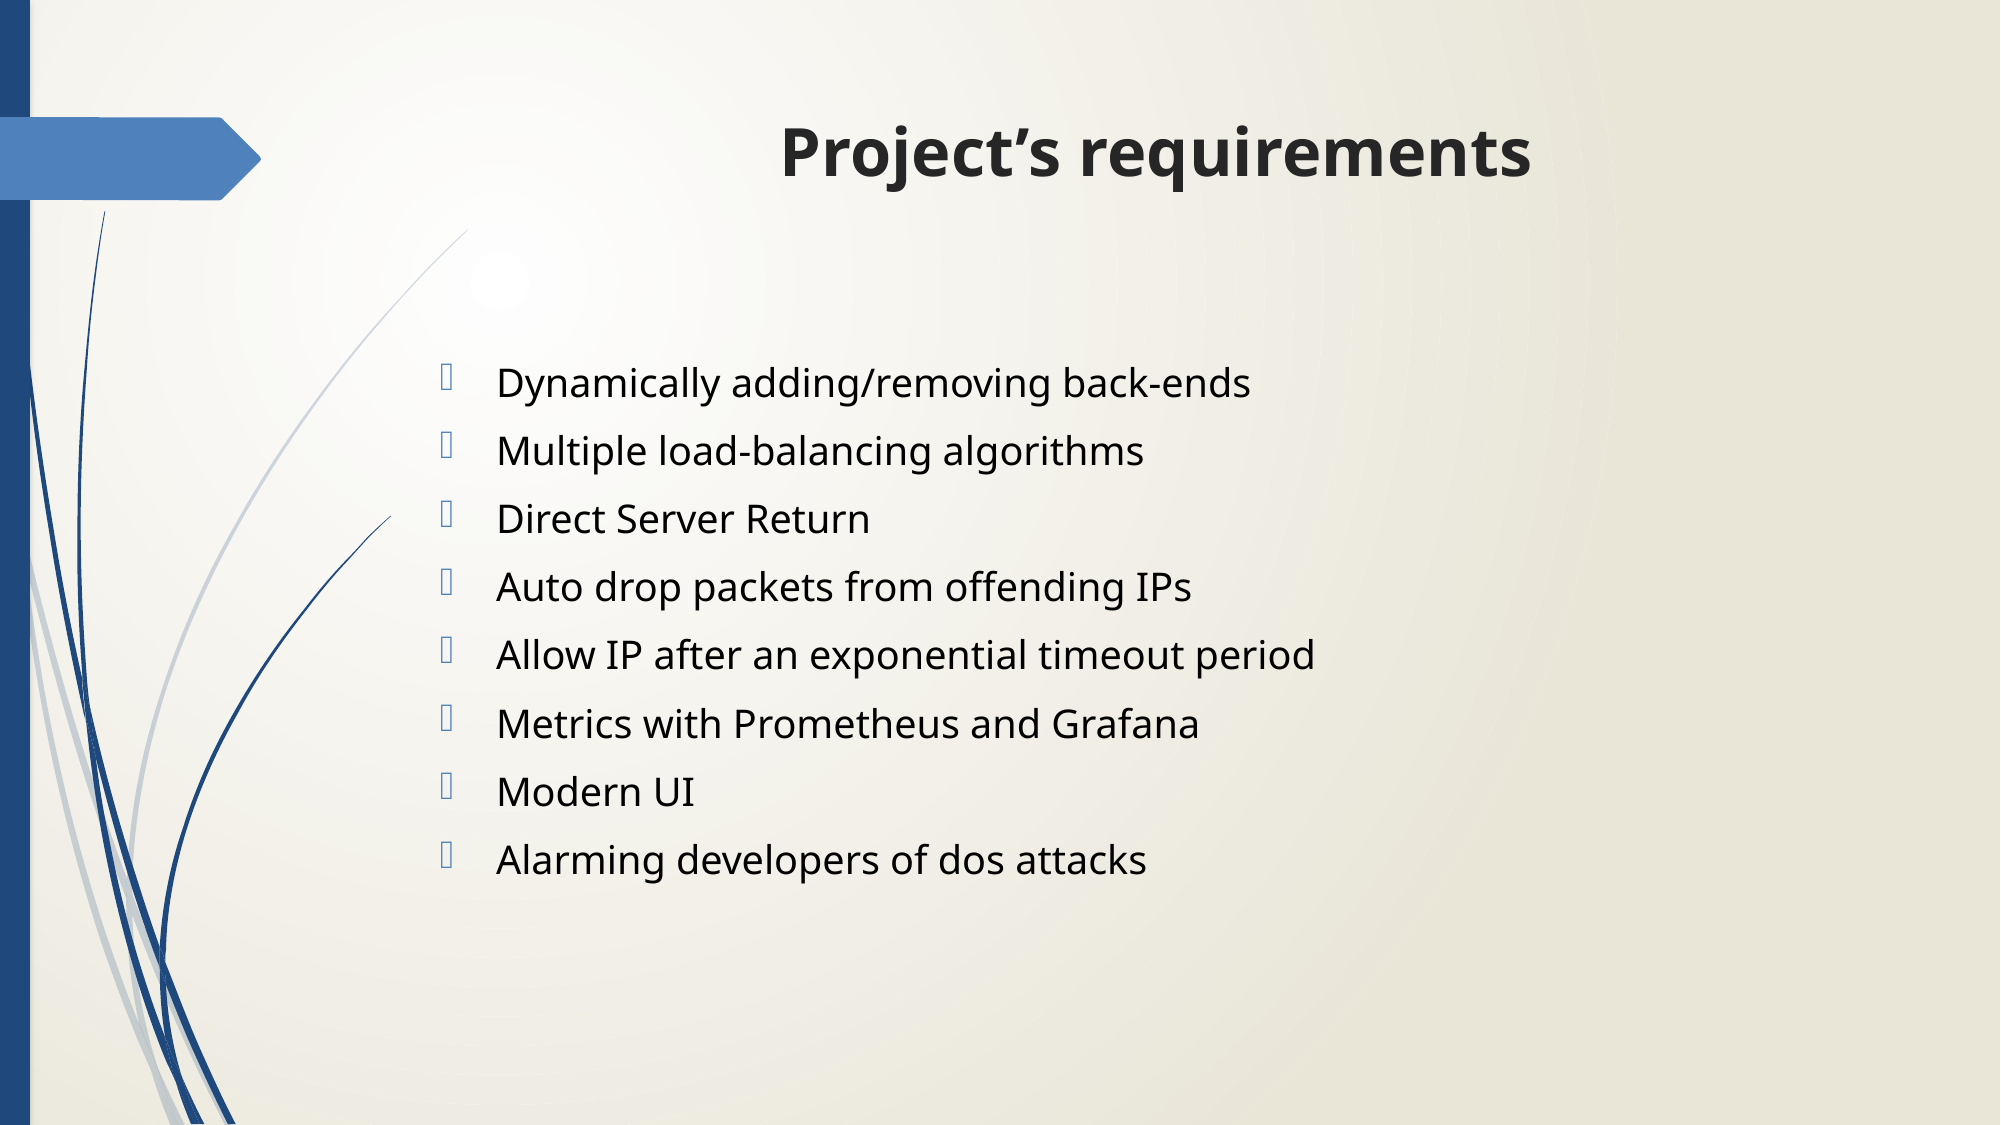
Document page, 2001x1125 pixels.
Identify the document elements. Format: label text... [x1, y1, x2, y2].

list Dynamically adding/removing back-ends Multiple load-balancing algorithms Direct Server Return Auto drop packets from offending IPs Allow IP after an exponential timeout period Metrics with Prometheus and Grafana Modern UI Alarming developers of dos attacks [424, 350, 1888, 1058]
title Project’s requirements [425, 102, 1888, 313]
